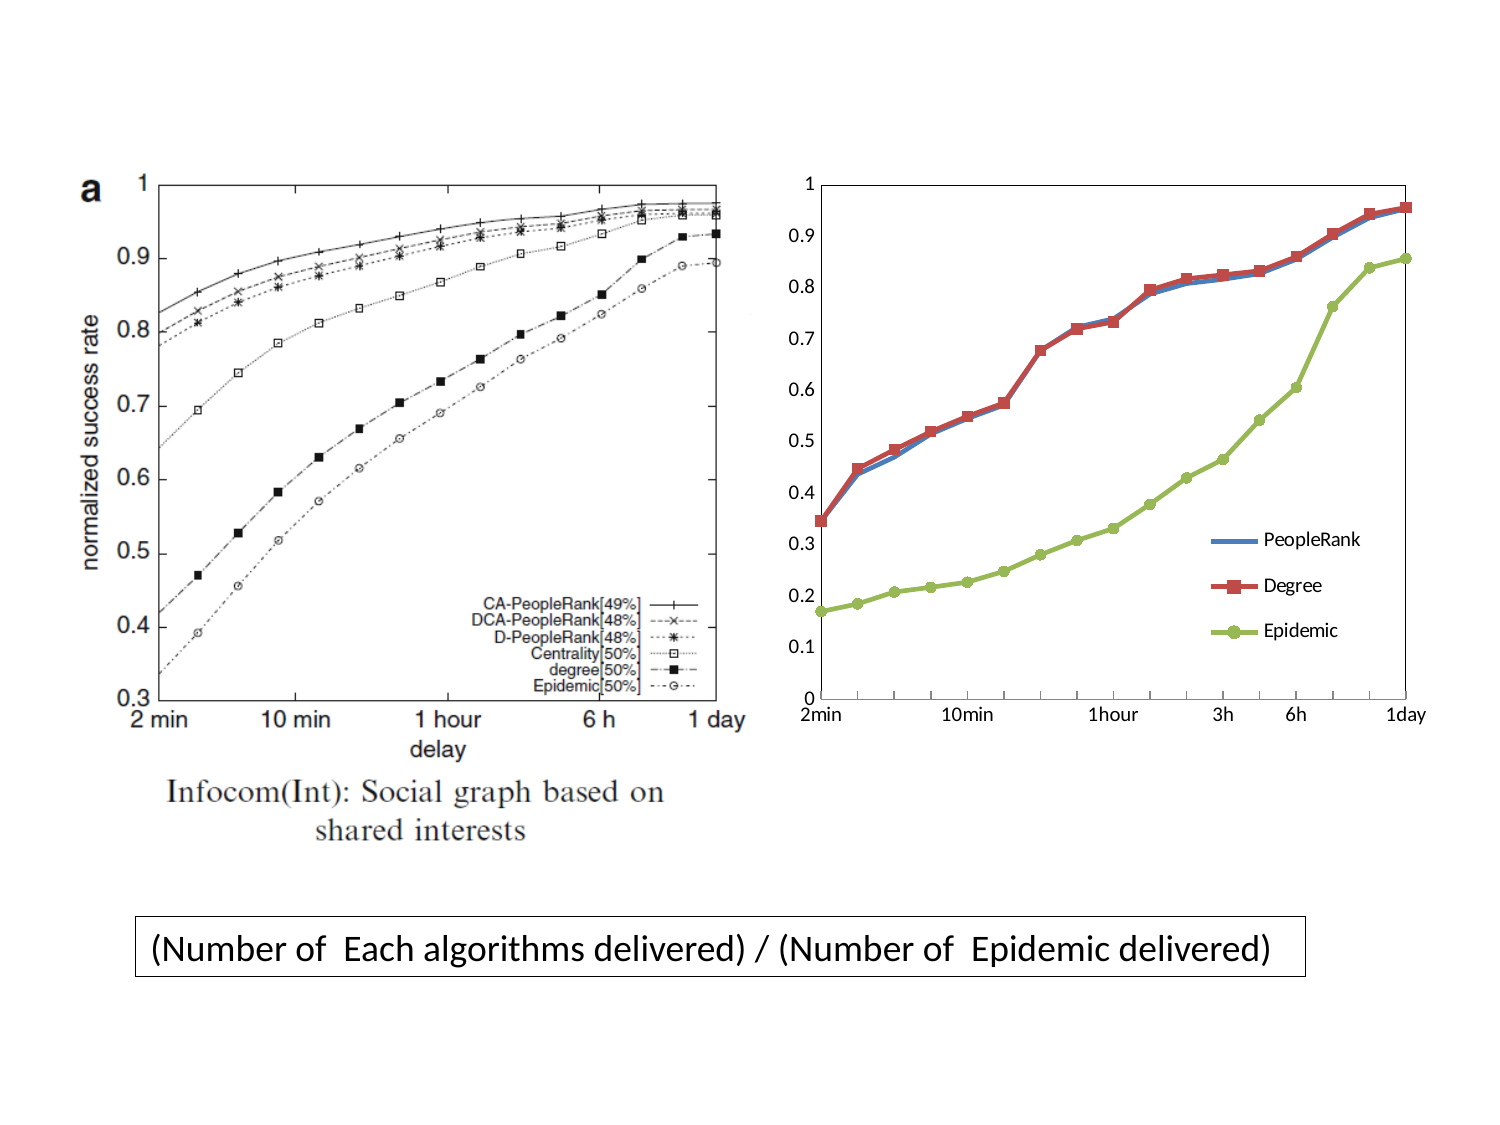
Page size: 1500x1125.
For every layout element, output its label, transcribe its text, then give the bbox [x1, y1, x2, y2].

text_box (Number of Each algorithms delivered) / (Number of Epidemic delivered) [135, 916, 1306, 977]
picture [64, 160, 769, 848]
chart [768, 148, 1436, 776]
